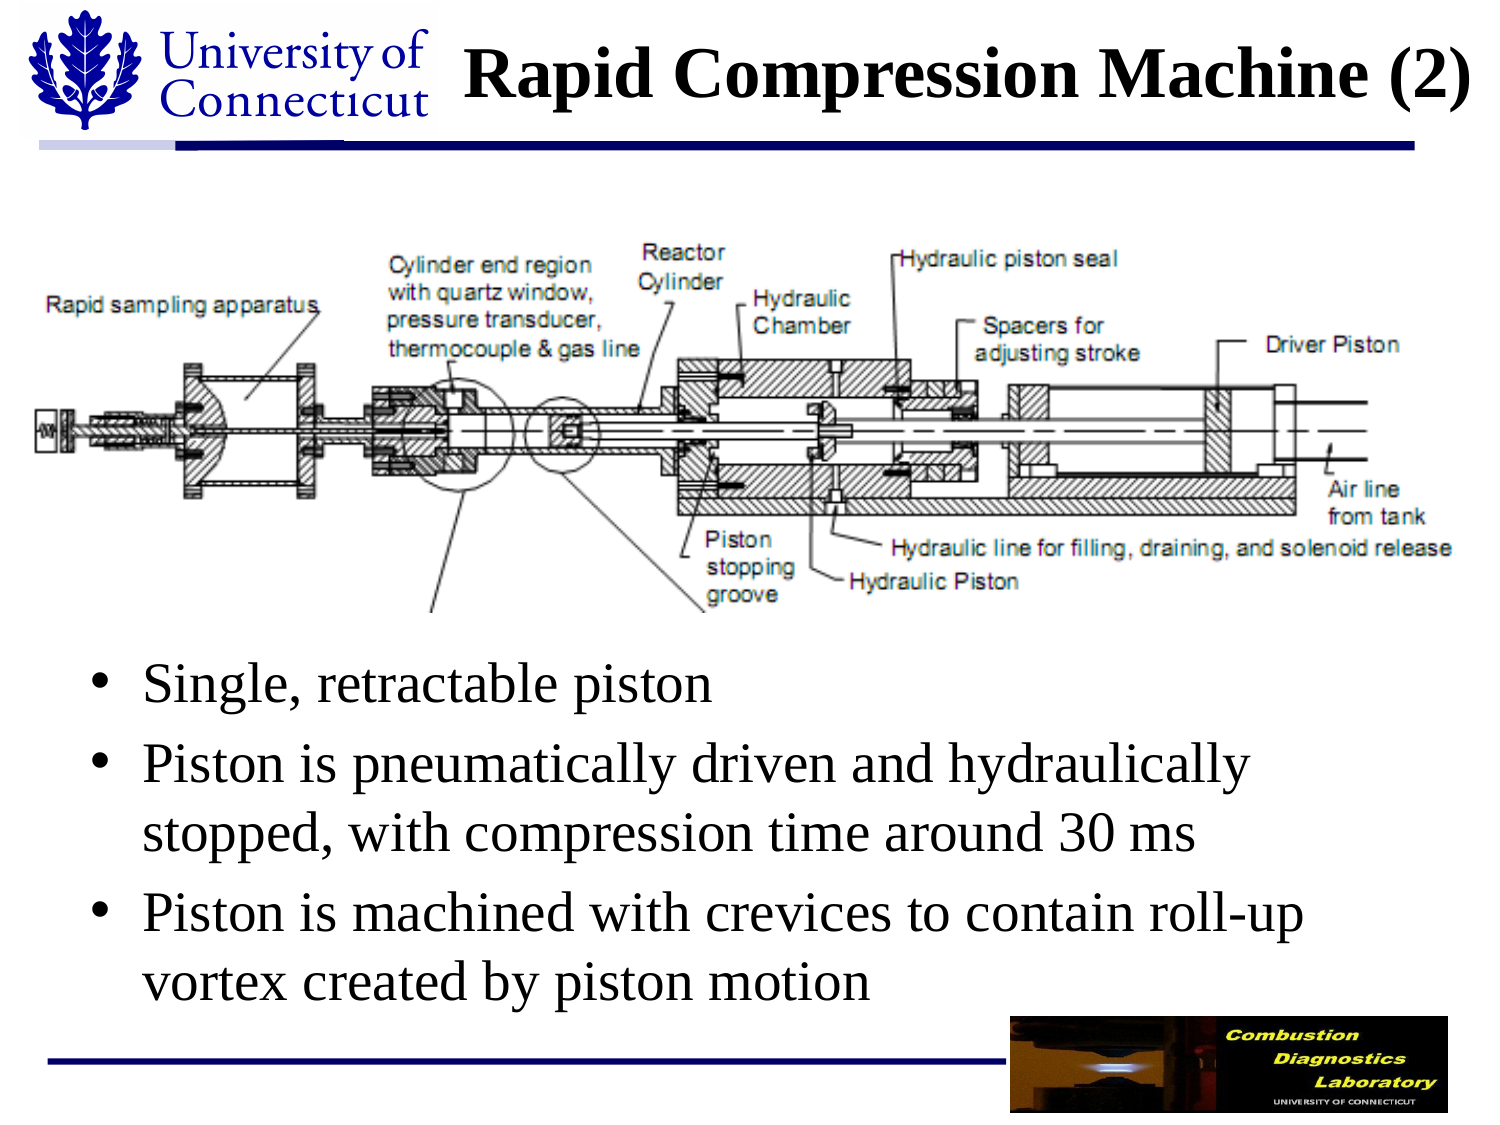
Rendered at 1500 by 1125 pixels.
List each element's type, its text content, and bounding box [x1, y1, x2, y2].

picture [24, 179, 1482, 613]
list Single, retractable piston Piston is pneumatically driven and hydraulically stopped, with compression time around 30 ms Piston is machined with crevices to contain roll-up vortex created by piston motion [74, 637, 1426, 1026]
picture [1010, 1016, 1448, 1113]
title Rapid Compression Machine (2) [437, 0, 1500, 138]
picture [19, 2, 437, 138]
picture [39, 140, 344, 150]
